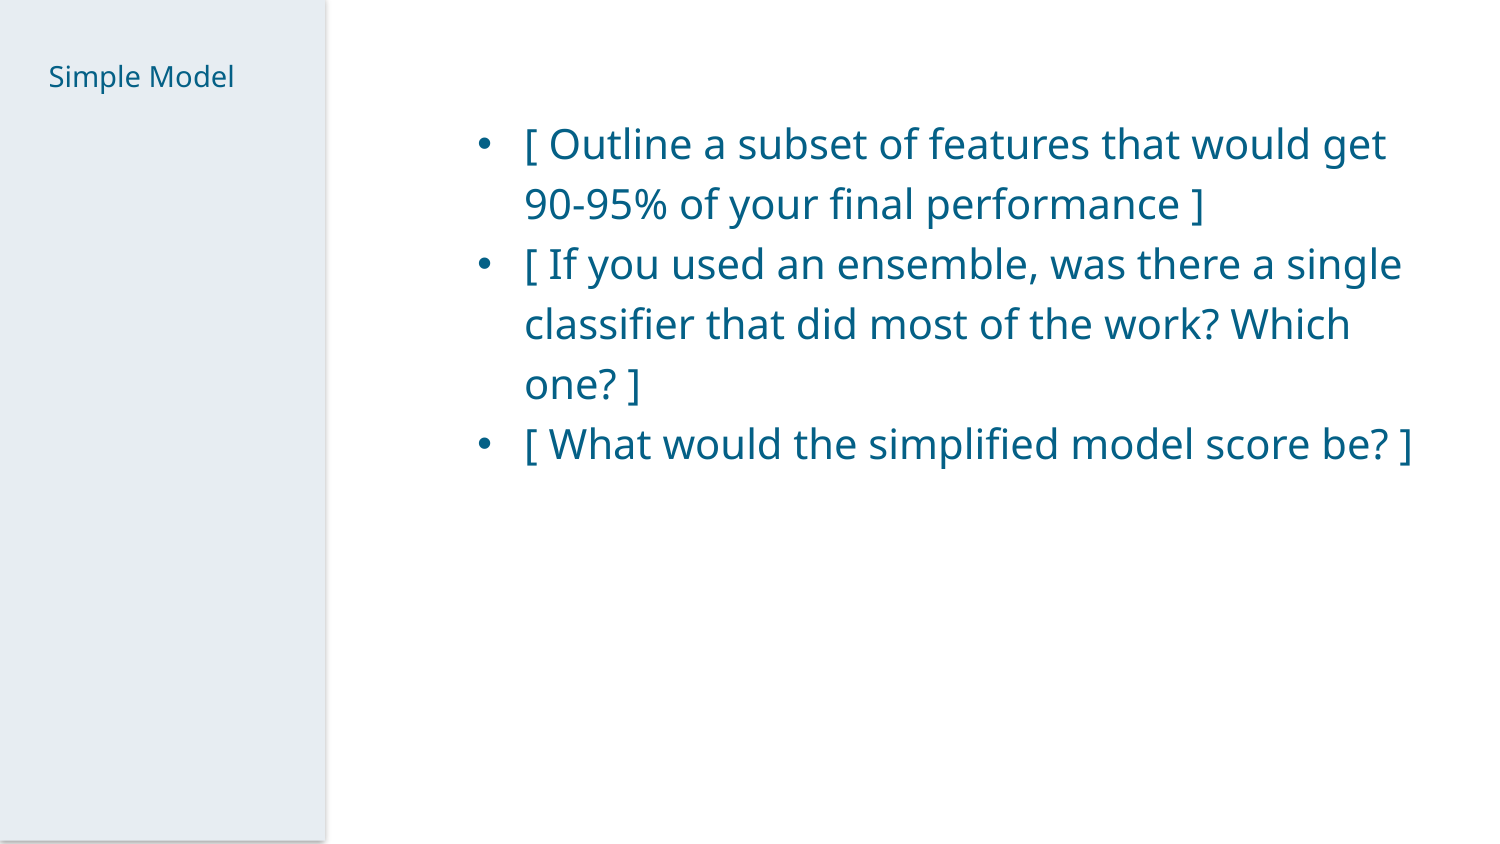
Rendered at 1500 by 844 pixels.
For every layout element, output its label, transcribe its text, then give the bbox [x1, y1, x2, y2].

text_box [0, 0, 327, 843]
text_box Simple Model [33, 50, 292, 136]
text_box [ Outline a subset of features that would get 90-95% of your final performance ] [ If you used an ensemble, was there a single classifier that did most of the work? Which one? ] [ What would the simplified model score be? ] [462, 50, 1438, 476]
